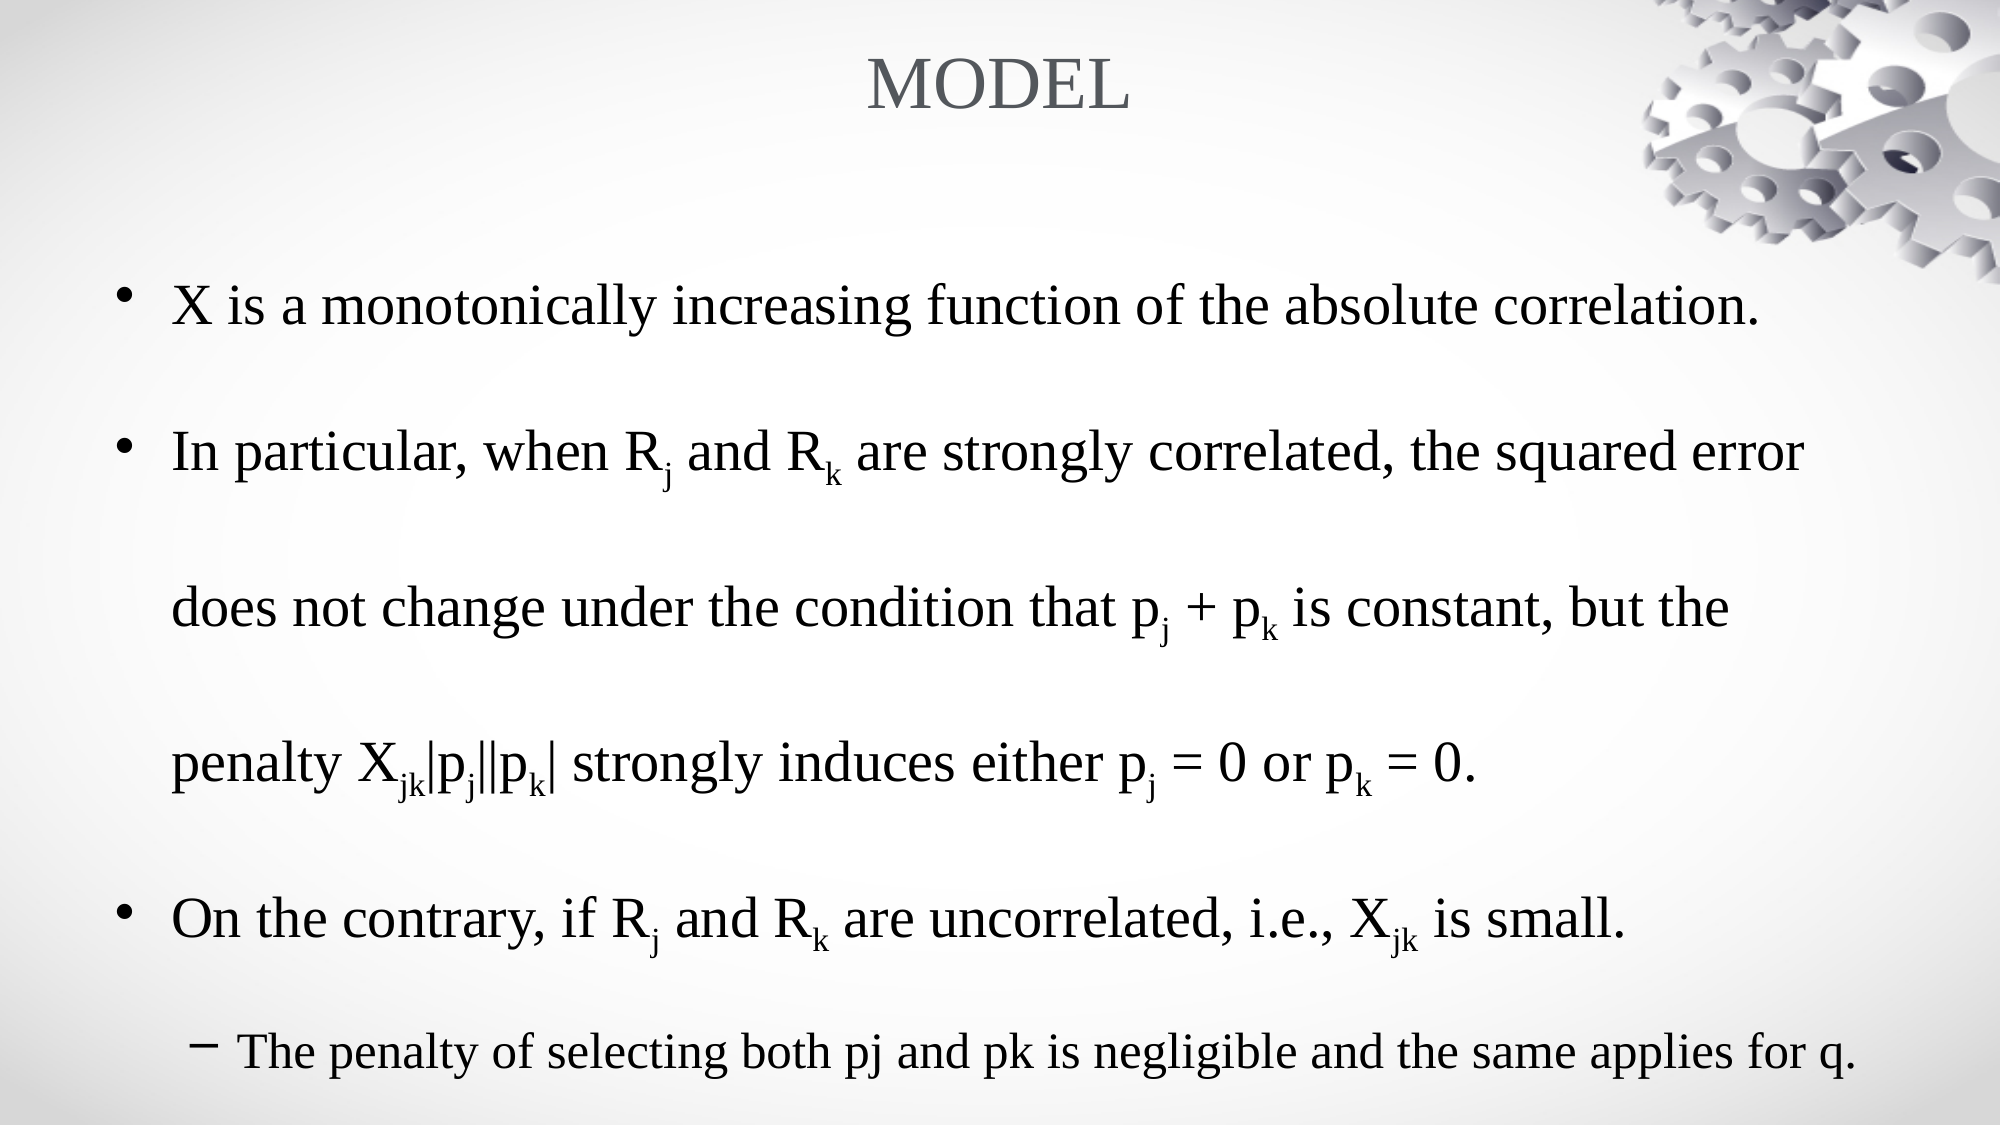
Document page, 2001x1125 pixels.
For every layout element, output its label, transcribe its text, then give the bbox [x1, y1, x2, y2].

list X is a monotonically increasing function of the absolute correlation. In particular, when Rj and Rk are strongly correlated, the squared error does not change under the condition that pj + pk is constant, but the penalty Xjk|pj||pk| strongly induces either pj = 0 or pk = 0. On the contrary, if Rj and Rk are uncorrelated, i.e., Xjk is small. The penalty of selecting both pj and pk is negligible and the same applies for q. [99, 192, 1901, 1006]
picture [0, 0, 2000, 1125]
title MODEL [99, 30, 1901, 127]
